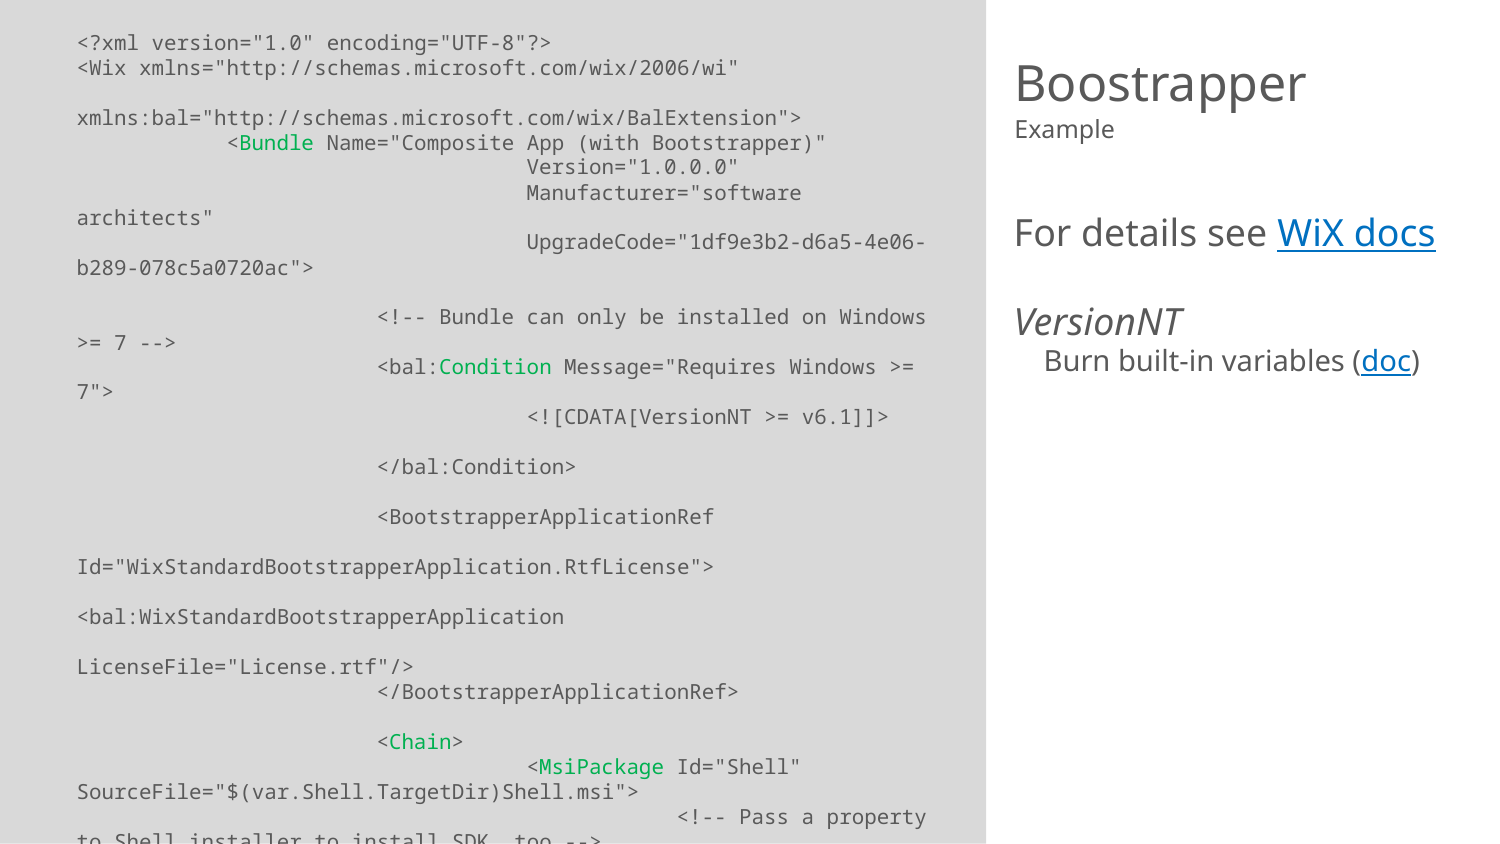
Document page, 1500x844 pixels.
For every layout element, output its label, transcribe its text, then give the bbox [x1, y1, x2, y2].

list <?xml version="1.0" encoding="UTF-8"?> <Wix xmlns="http://schemas.microsoft.com/wix/2006/wi" xmlns:bal="http://schemas.microsoft.com/wix/BalExtension"> <Bundle Name="Composite App (with Bootstrapper)" Version="1.0.0.0" Manufacturer="software architects" UpgradeCode="1df9e3b2-d6a5-4e06-b289-078c5a0720ac"> <!-- Bundle can only be installed on Windows >= 7 --> <bal:Condition Message="Requires Windows >= 7"> <![CDATA[VersionNT >= v6.1]]> </bal:Condition> <BootstrapperApplicationRef Id="WixStandardBootstrapperApplication.RtfLicense"> <bal:WixStandardBootstrapperApplication LicenseFile="License.rtf"/> </BootstrapperApplicationRef> <Chain> <MsiPackage Id="Shell" SourceFile="$(var.Shell.TargetDir)Shell.msi"> <!-- Pass a property to Shell installer to install SDK, too --> <MsiProperty Name="INSTALLSDK" Value="1" /> </MsiPackage> <RollbackBoundary /> <MsiPackage Id="Extension" After="Shell" SourceFile="$(var.Extension.TargetDir)Extension.msi" /> </Chain> </Bundle> </Wix> [76, 29, 951, 804]
list For details see WiX docs VersionNT Burn built-in variables (doc) [1013, 209, 1459, 804]
list Example [1014, 113, 1459, 176]
title Boostrapper [1014, 29, 1459, 112]
